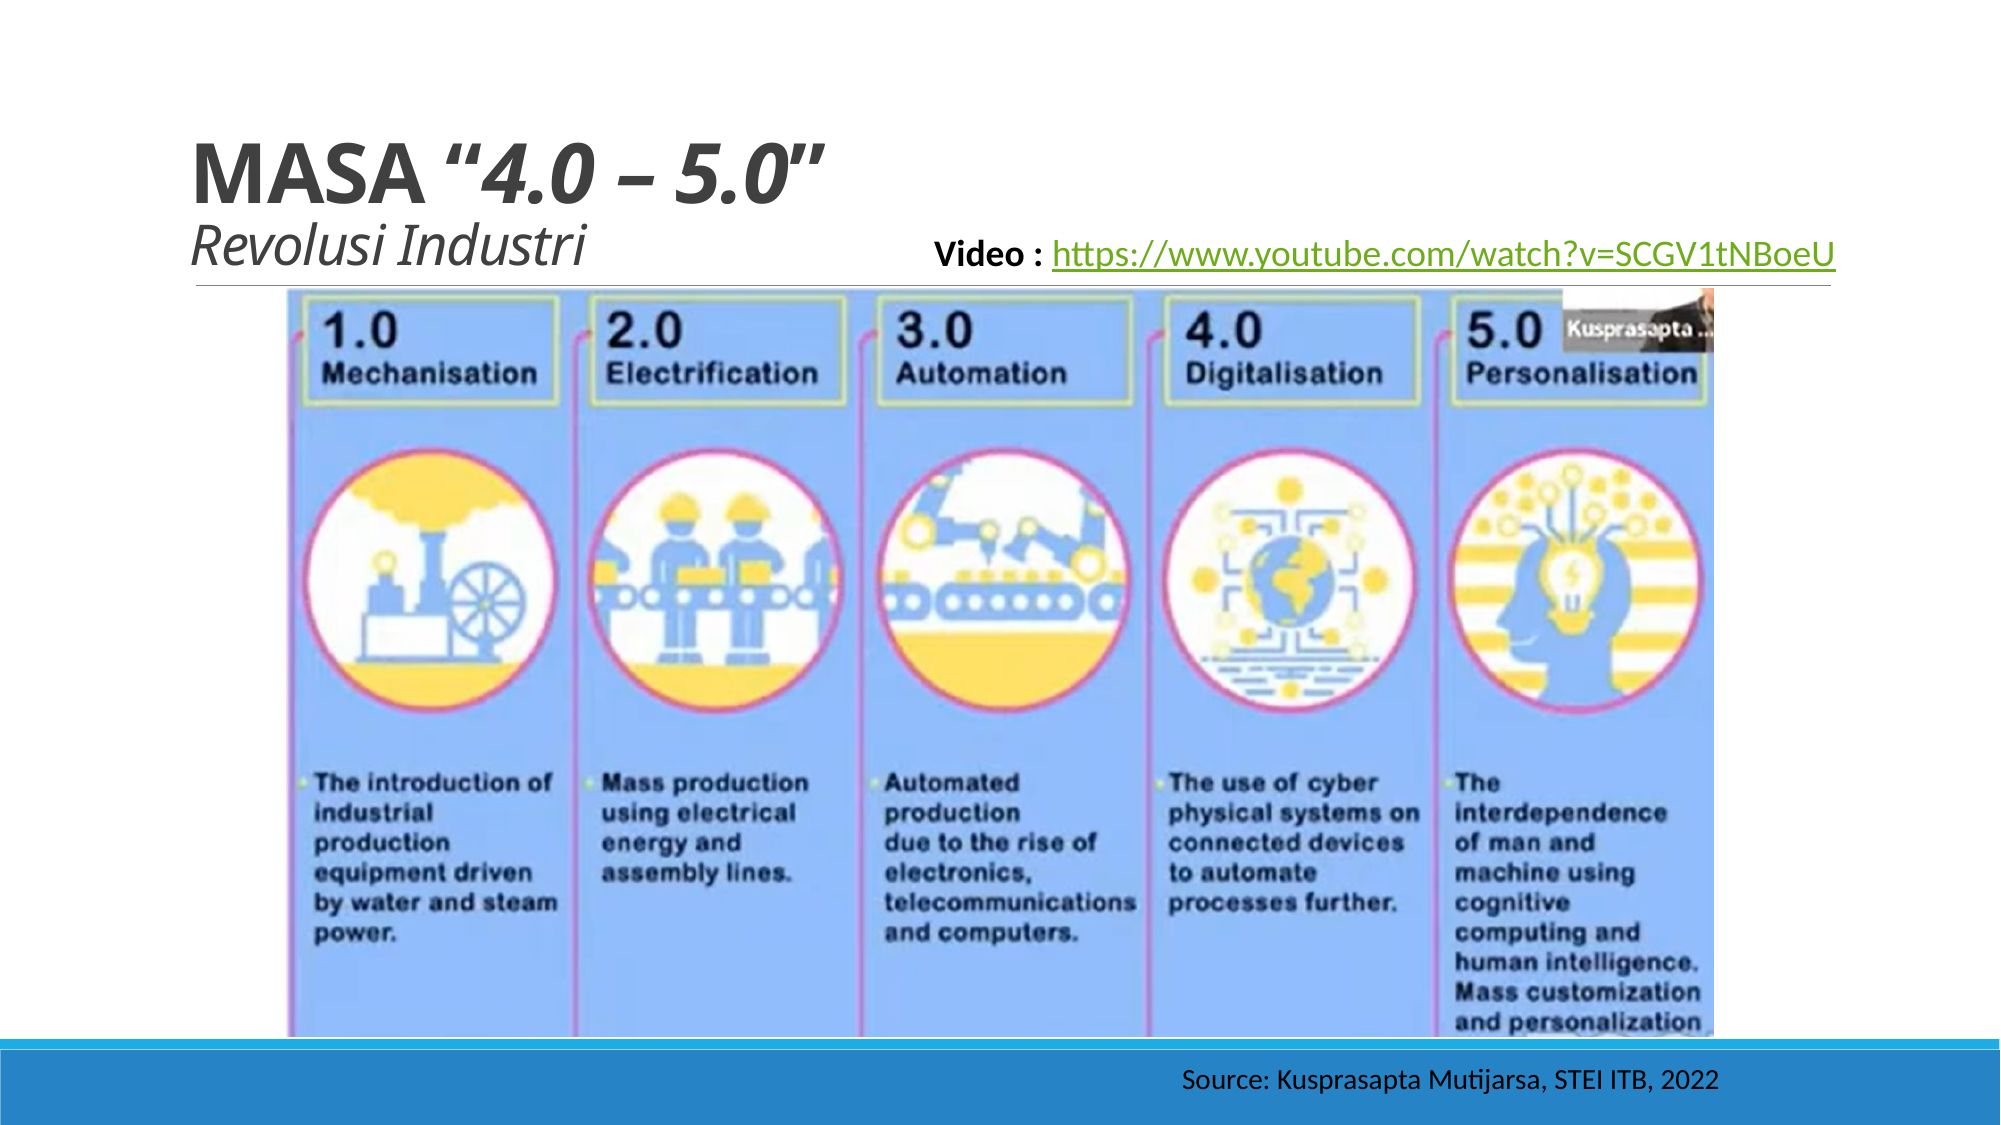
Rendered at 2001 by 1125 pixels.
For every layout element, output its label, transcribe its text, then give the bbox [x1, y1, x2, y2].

title MASA “4.0 – 5.0” Revolusi Industri [174, 47, 1825, 285]
picture [285, 288, 1715, 1037]
text_box Source: Kusprasapta Mutijarsa, STEI ITB, 2022 [1167, 1052, 1735, 1103]
text_box Video : https://www.youtube.com/watch?v=SCGV1tNBoeU [919, 221, 1852, 282]
